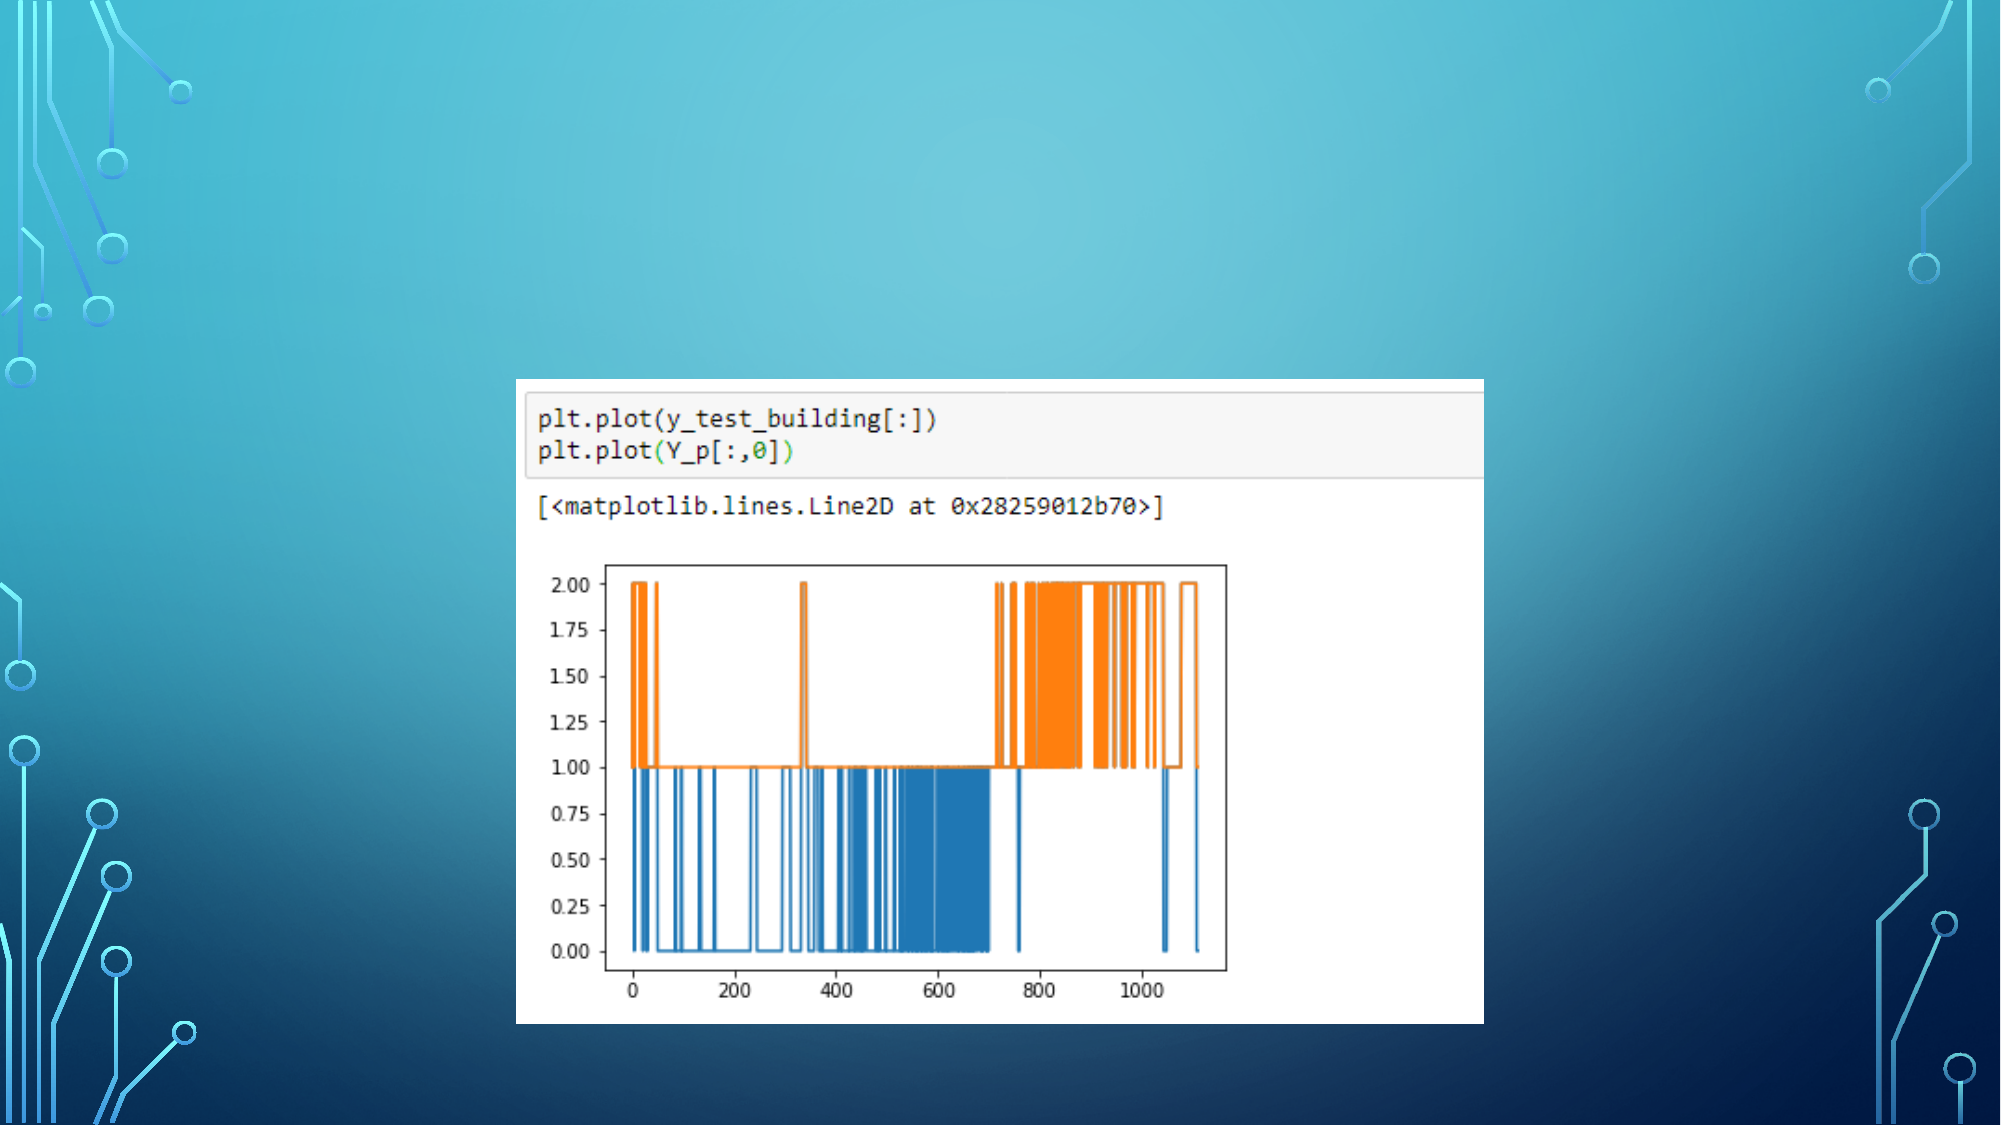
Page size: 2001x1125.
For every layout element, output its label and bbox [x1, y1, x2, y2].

list [516, 379, 1484, 1024]
